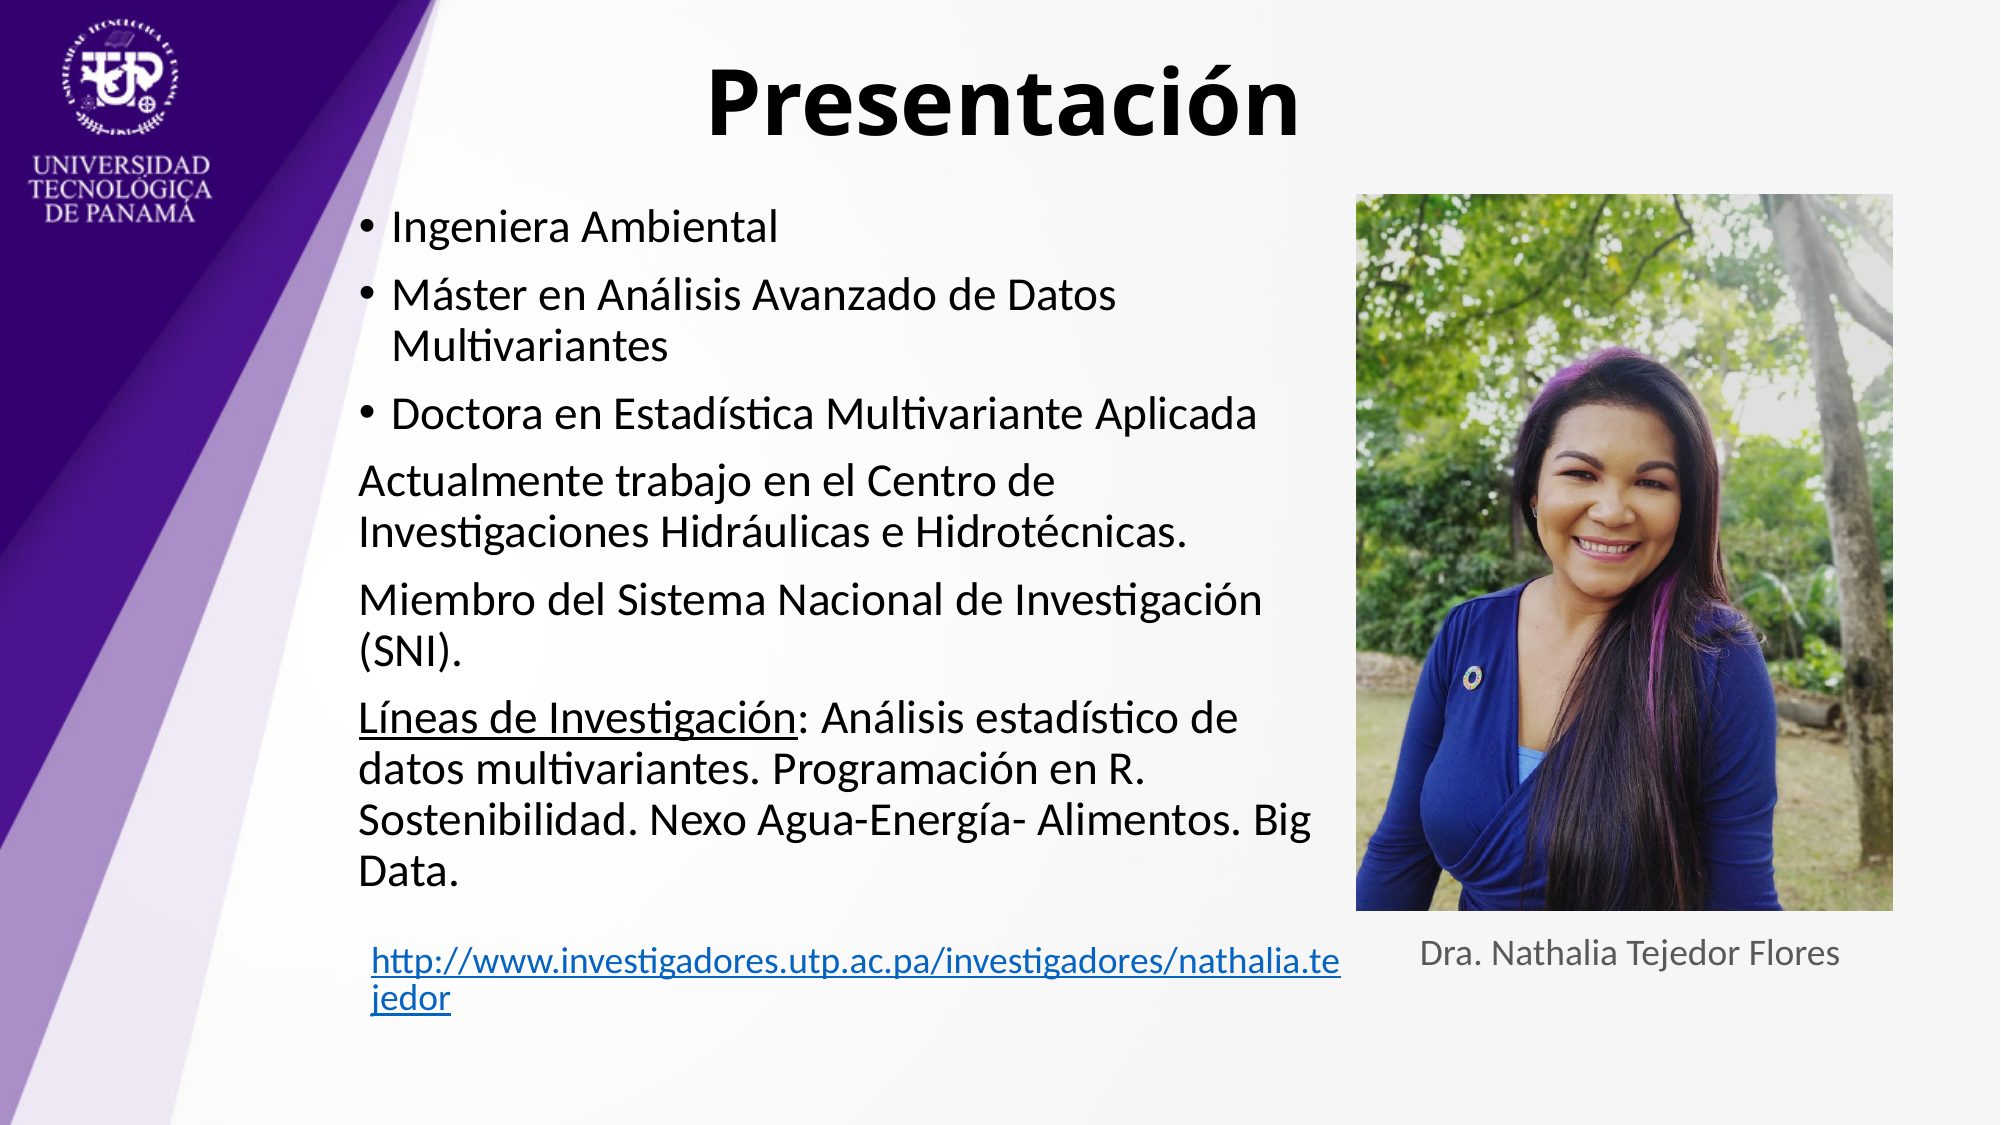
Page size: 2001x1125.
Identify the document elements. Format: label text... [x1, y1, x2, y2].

title Presentación [449, 39, 1559, 173]
text_box http://www.investigadores.utp.ac.pa/investigadores/nathalia.tejedor [356, 928, 1357, 989]
list Ingeniera Ambiental Máster en Análisis Avanzado de Datos Multivariantes Doctora en Estadística Multivariante Aplicada Actualmente trabajo en el Centro de Investigaciones Hidráulicas e Hidrotécnicas. Miembro del Sistema Nacional de Investigación (SNI). Líneas de Investigación: Análisis estadístico de datos multivariantes. Programación en R. Sostenibilidad. Nexo Agua-Energía- Alimentos. Big Data. [343, 194, 1339, 909]
picture [0, 0, 2001, 1125]
text_box Dra. Nathalia Tejedor Flores [1356, 925, 1905, 979]
